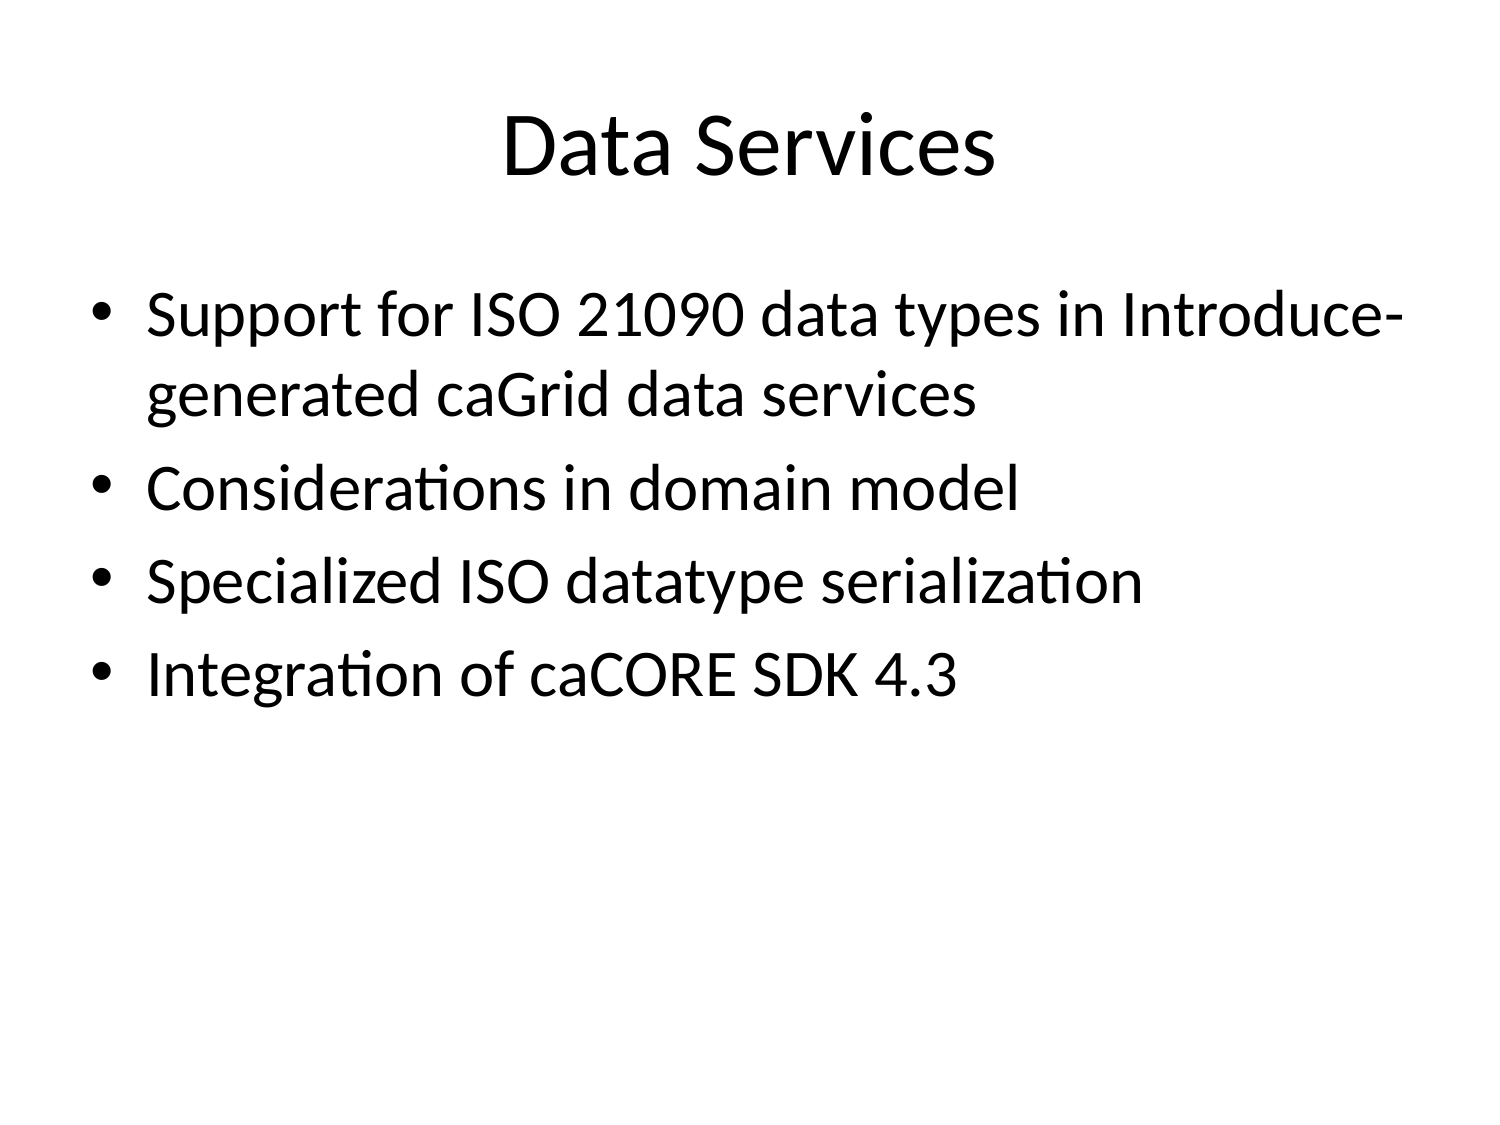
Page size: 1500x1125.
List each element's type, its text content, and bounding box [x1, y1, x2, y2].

list Support for ISO 21090 data types in Introduce-generated caGrid data services Considerations in domain model Specialized ISO datatype serialization Integration of caCORE SDK 4.3 [75, 262, 1425, 1005]
title Data Services [75, 45, 1425, 233]
